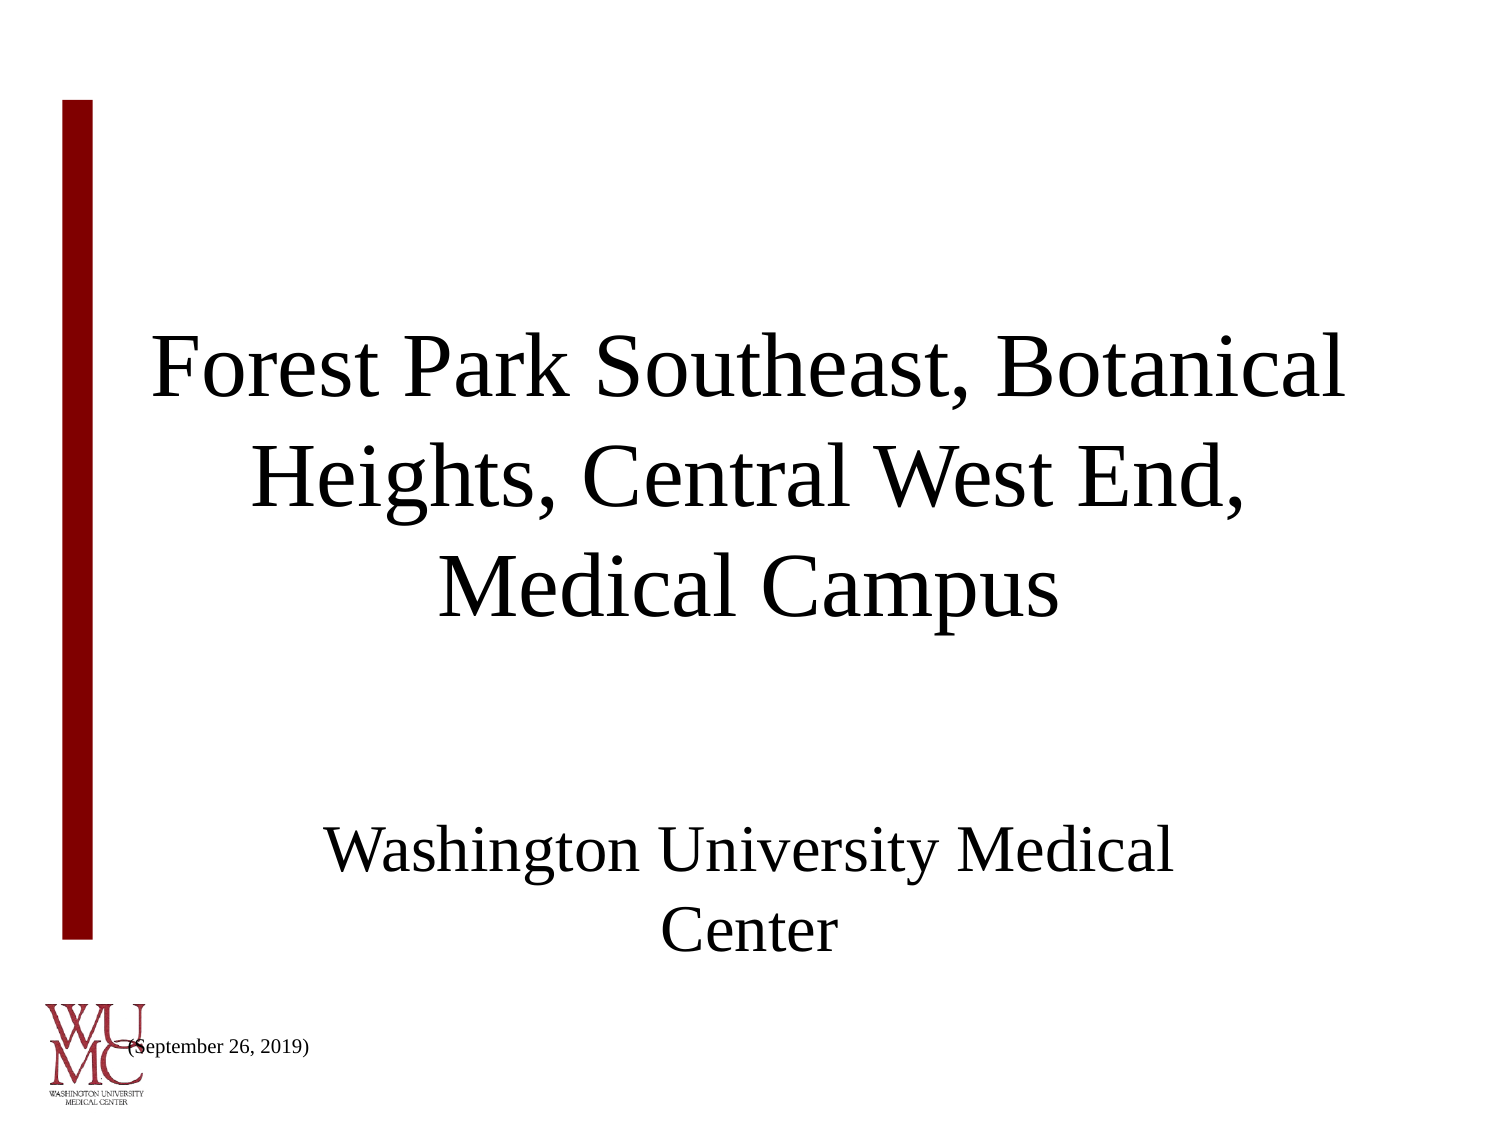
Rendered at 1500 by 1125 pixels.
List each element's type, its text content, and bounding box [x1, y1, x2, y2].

title Forest Park Southeast, Botanical Heights, Central West End, Medical Campus [112, 349, 1388, 591]
picture [41, 996, 156, 1113]
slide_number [112, 1024, 426, 1101]
subtitle Washington University Medical Center [224, 637, 1276, 926]
